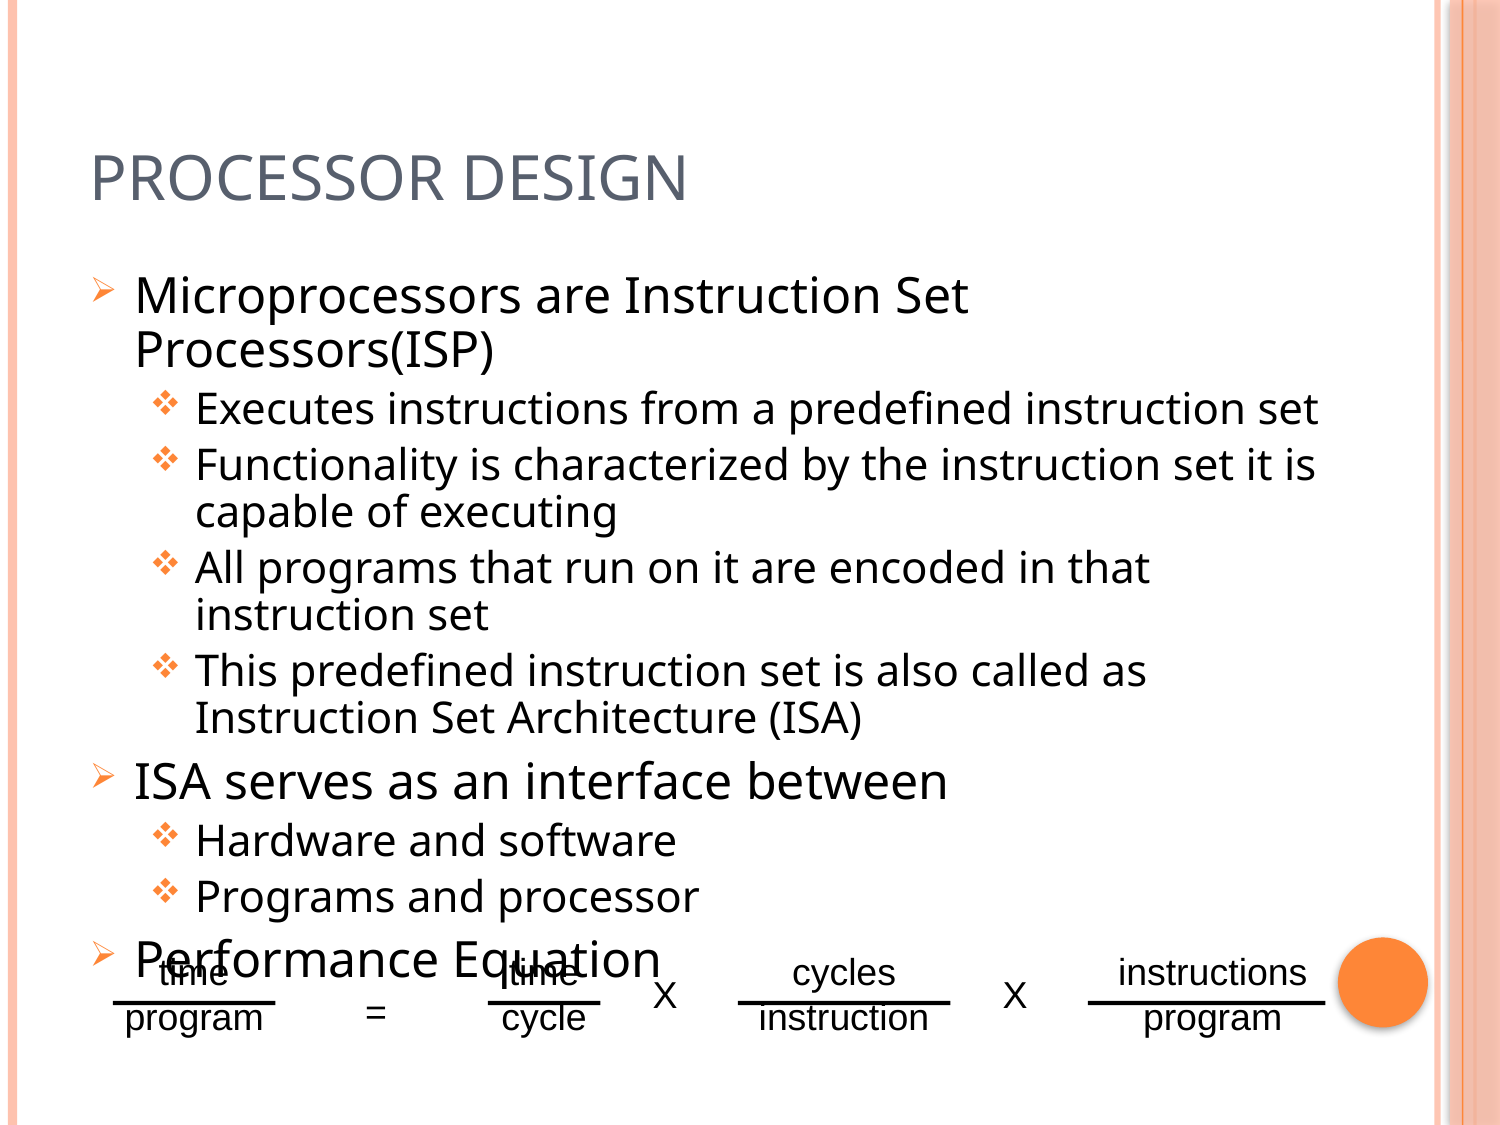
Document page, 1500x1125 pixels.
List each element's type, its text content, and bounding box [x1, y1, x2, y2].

text_box = [350, 980, 426, 1040]
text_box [449, 939, 639, 1057]
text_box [712, 939, 976, 1057]
text_box X [987, 964, 1043, 1024]
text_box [99, 939, 289, 1057]
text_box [1049, 939, 1376, 1057]
title Processor Design [75, 45, 1300, 220]
list Microprocessors are Instruction Set Processors(ISP) Executes instructions from a predefined instruction set Functionality is characterized by the instruction set it is capable of executing All programs that run on it are encoded in that instruction set This predefined instruction set is also called as Instruction Set Architecture (ISA) ISA serves as an interface between Hardware and software Programs and processor Performance Equation [75, 262, 1353, 1062]
text_box X [645, 964, 706, 1024]
